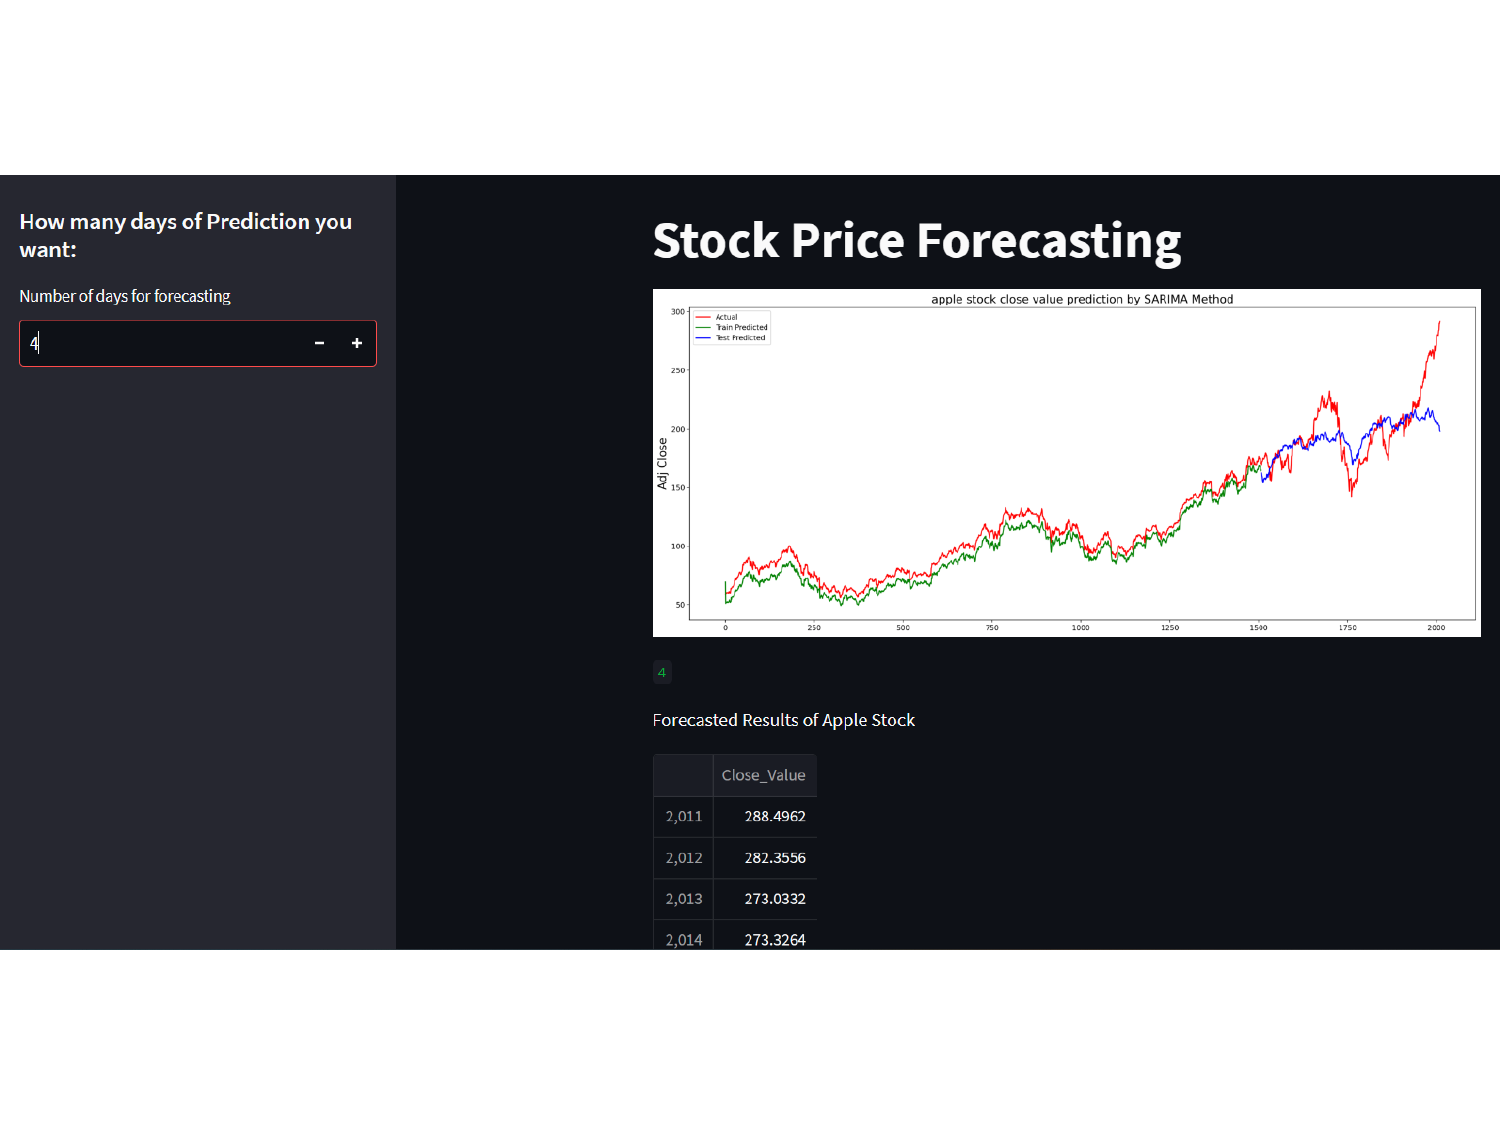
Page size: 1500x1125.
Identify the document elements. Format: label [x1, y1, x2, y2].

picture [0, 174, 1500, 950]
